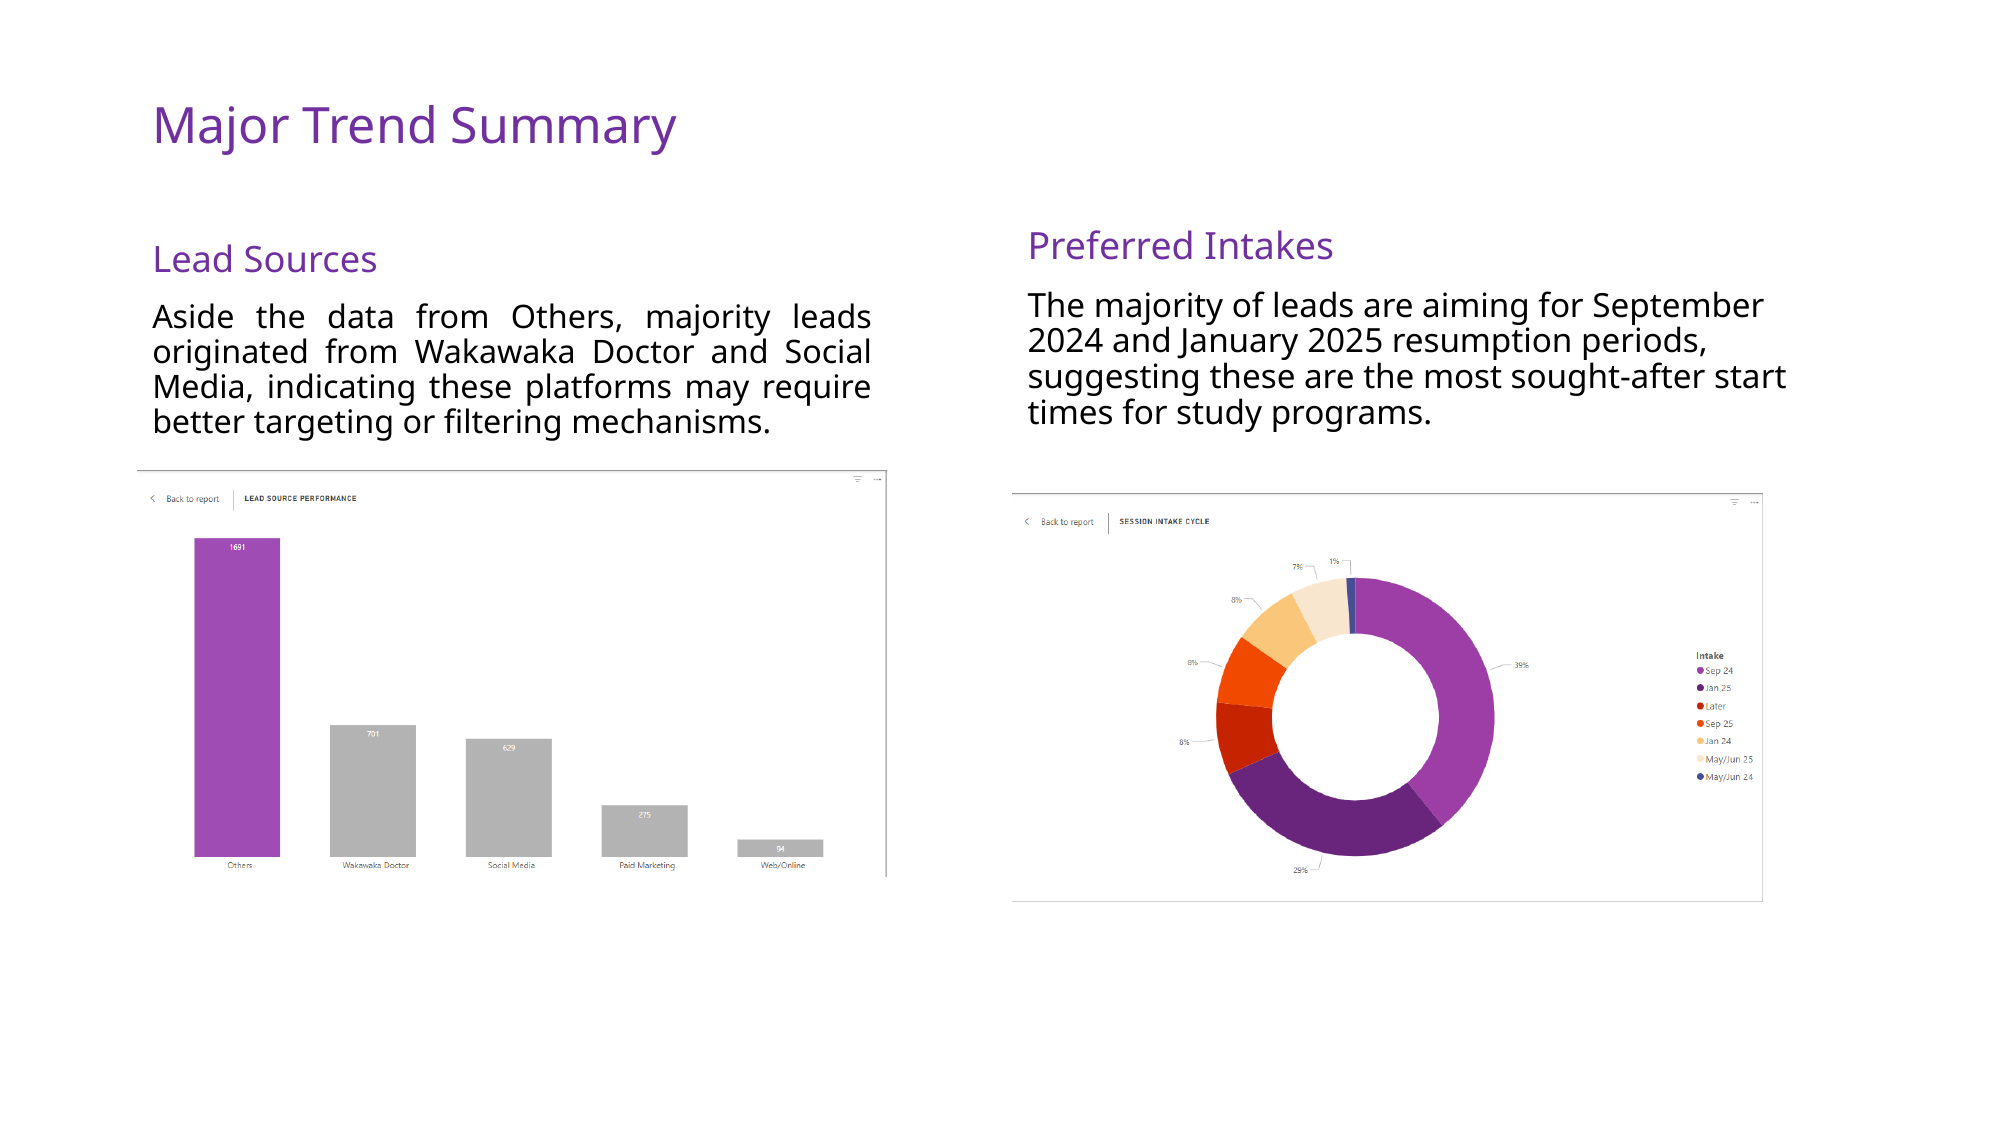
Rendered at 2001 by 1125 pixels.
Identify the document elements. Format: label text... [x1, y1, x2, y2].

list Lead Sources Aside the data from Others, majority leads originated from Wakawaka Doctor and Social Media, indicating these platforms may require better targeting or filtering mechanisms. [137, 233, 888, 452]
picture [1011, 492, 1763, 903]
title Major Trend Summary [137, 59, 1863, 194]
list Preferred Intakes The majority of leads are aiming for September 2024 and January 2025 resumption periods, suggesting these are the most sought-after start times for study programs. [1012, 219, 1863, 466]
picture [136, 469, 888, 878]
